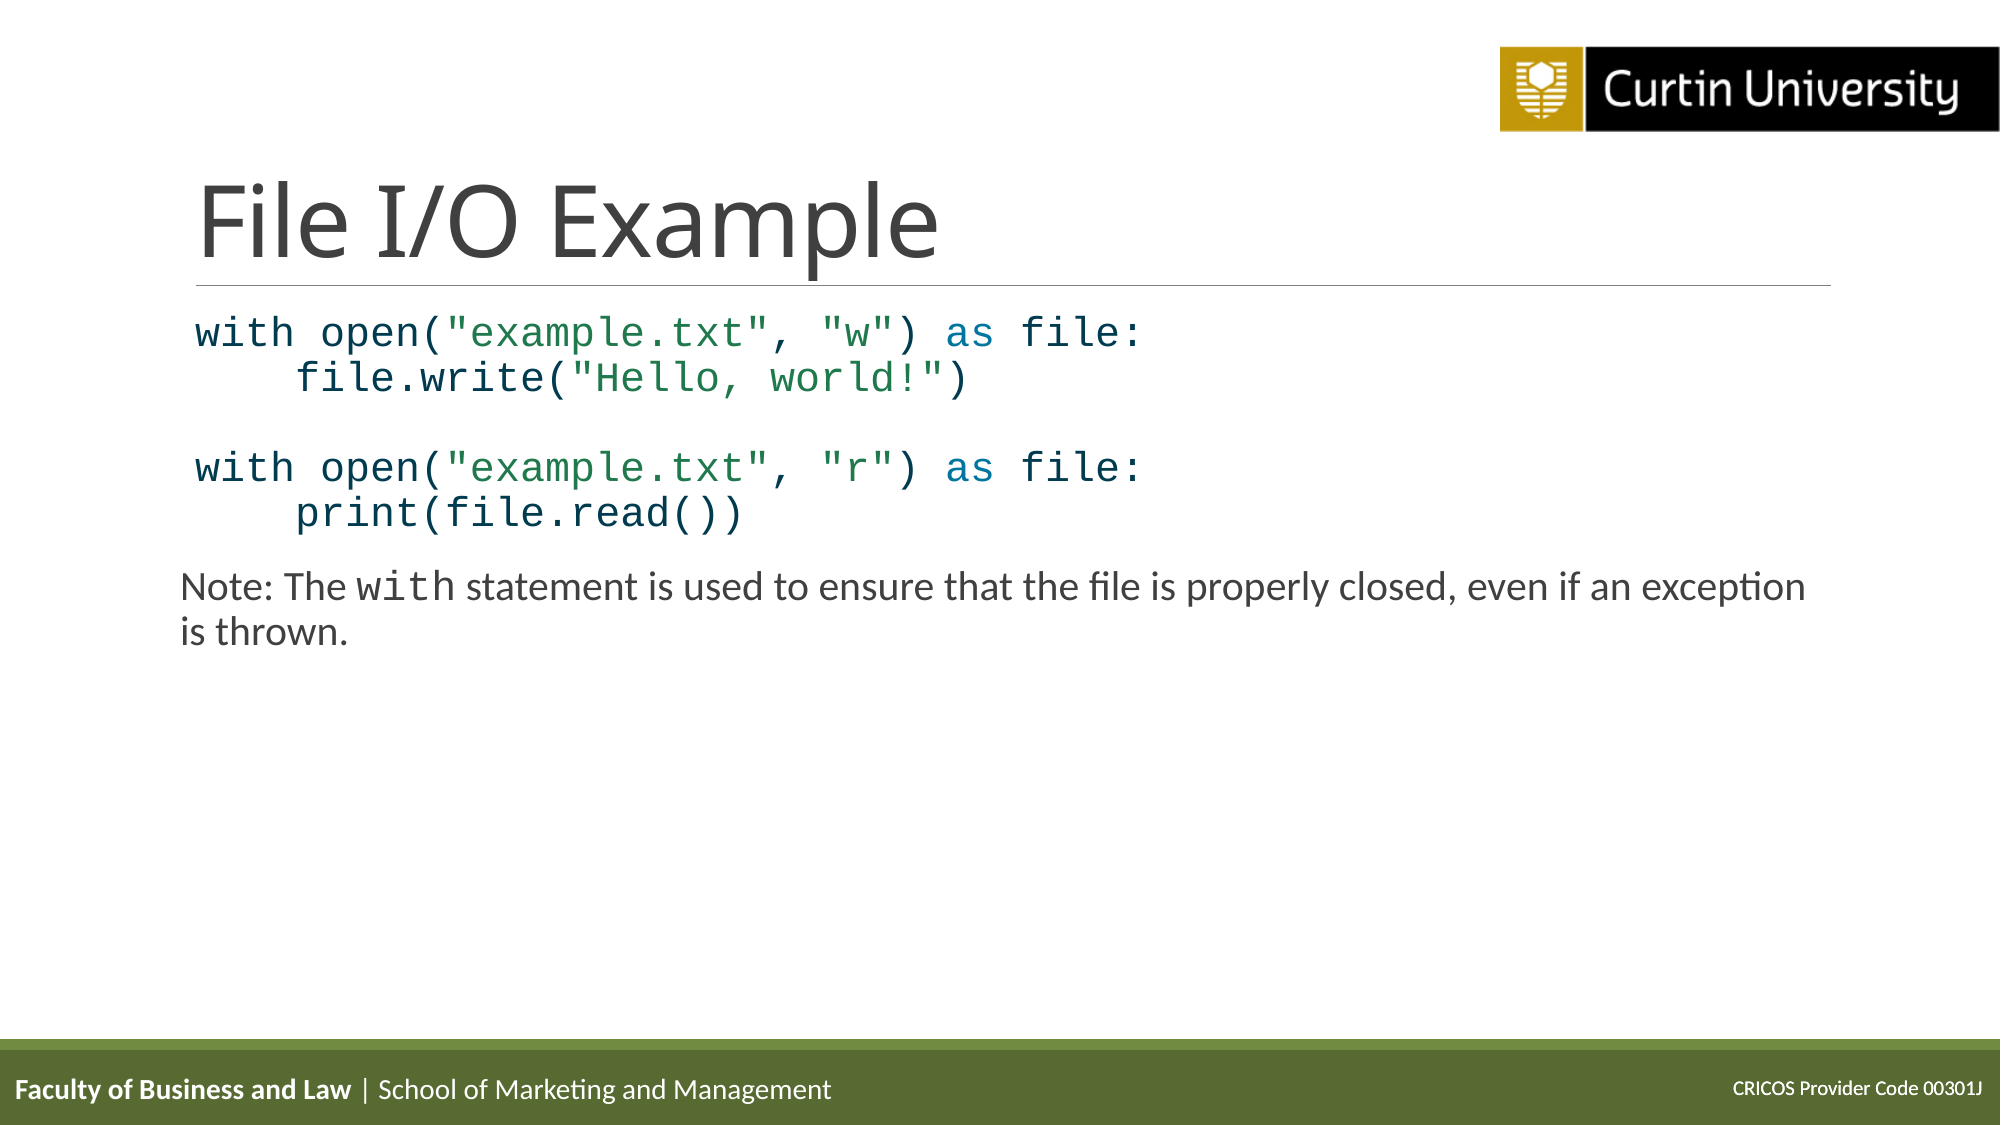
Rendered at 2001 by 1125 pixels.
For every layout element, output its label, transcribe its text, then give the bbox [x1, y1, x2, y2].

footer Faculty of Business and Law | School of Marketing and Management [0, 1057, 1646, 1118]
picture [1500, 46, 2000, 132]
title File I/O Example [180, 47, 1830, 285]
list with open("example.txt", "w") as file: file.write("Hello, world!") with open("example.txt", "r") as file: print(file.read()) Note: The with statement is used to ensure that the file is properly closed, even if an exception is thrown. [180, 302, 1830, 963]
